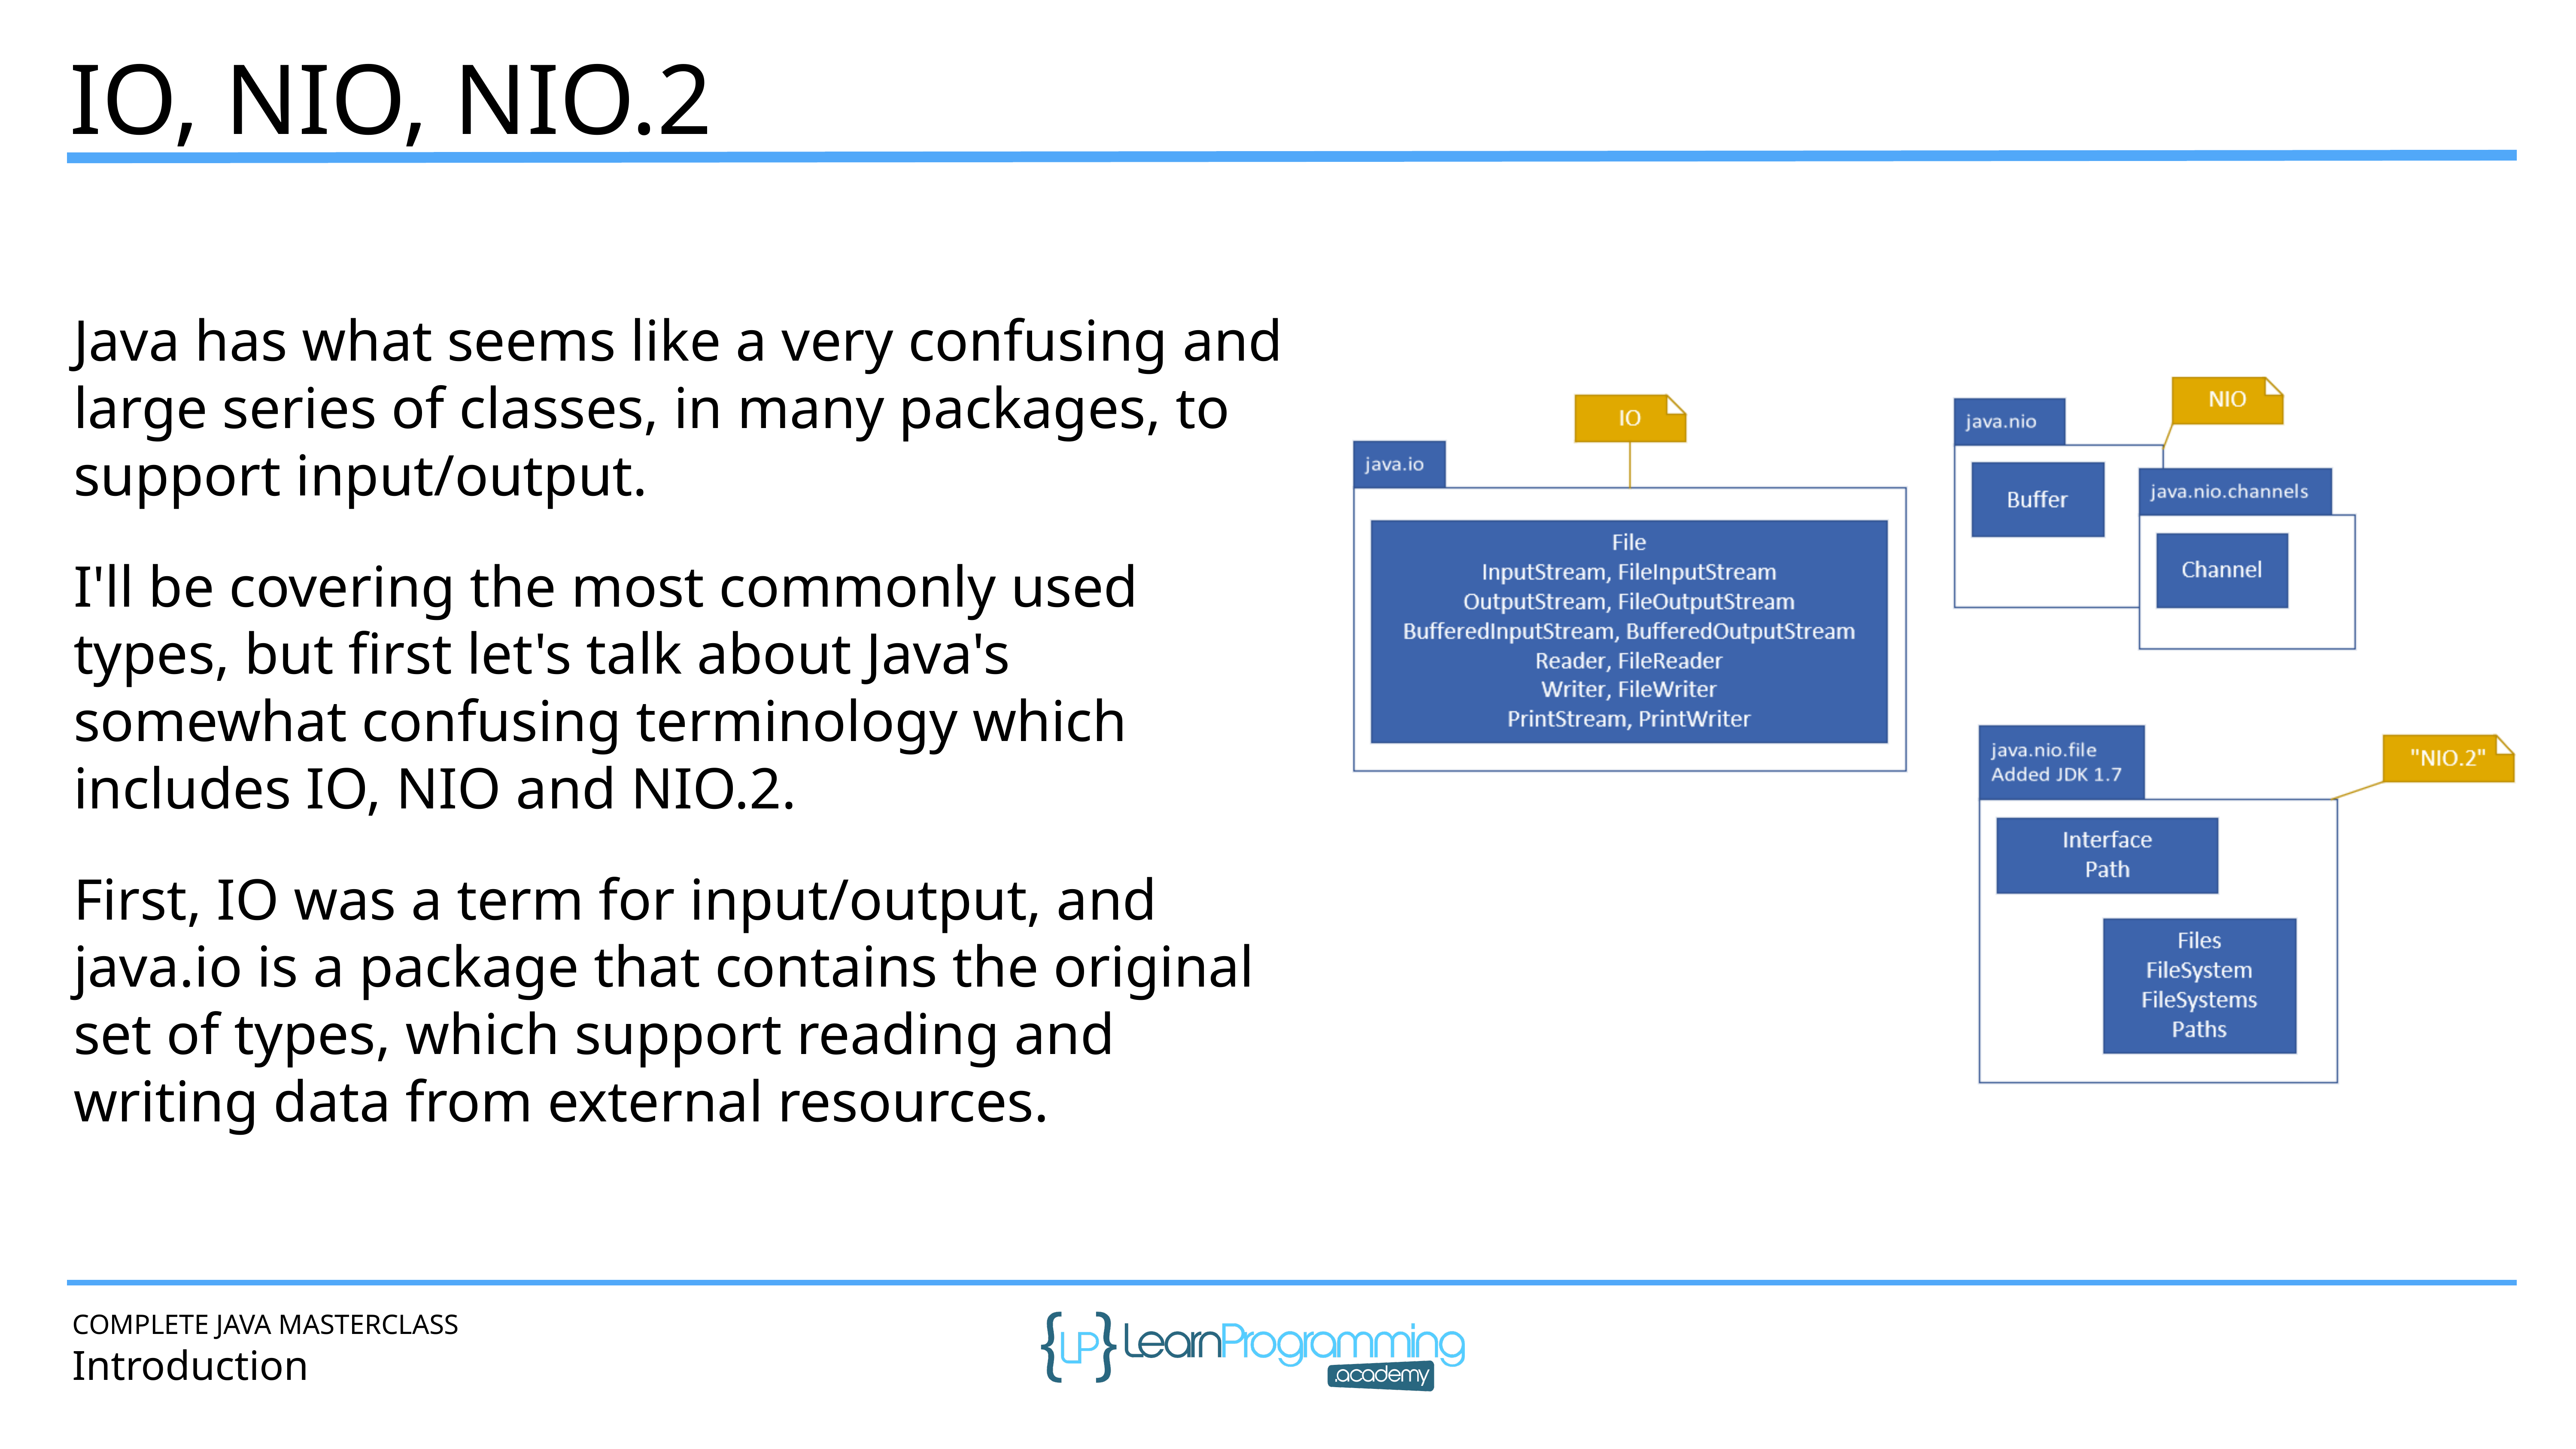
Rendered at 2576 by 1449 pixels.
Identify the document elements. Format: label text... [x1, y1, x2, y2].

picture [1352, 377, 2517, 1085]
text_box IO, NIO, NIO.2 [64, 32, 718, 159]
text_box COMPLETE JAVA MASTERCLASS Introduction [67, 1302, 1030, 1394]
picture [1032, 1302, 1477, 1400]
text_box Java has what seems like a very confusing and large series of classes, in many packages, to support input/output. I'll be covering the most commonly used types, but first let's talk about Java's somewhat confusing terminology which includes IO, NIO and NIO.2. First, IO was a term for input/output, and java.io is a package that contains the original set of types, which support reading and writing data from external resources. [67, 301, 1301, 1139]
